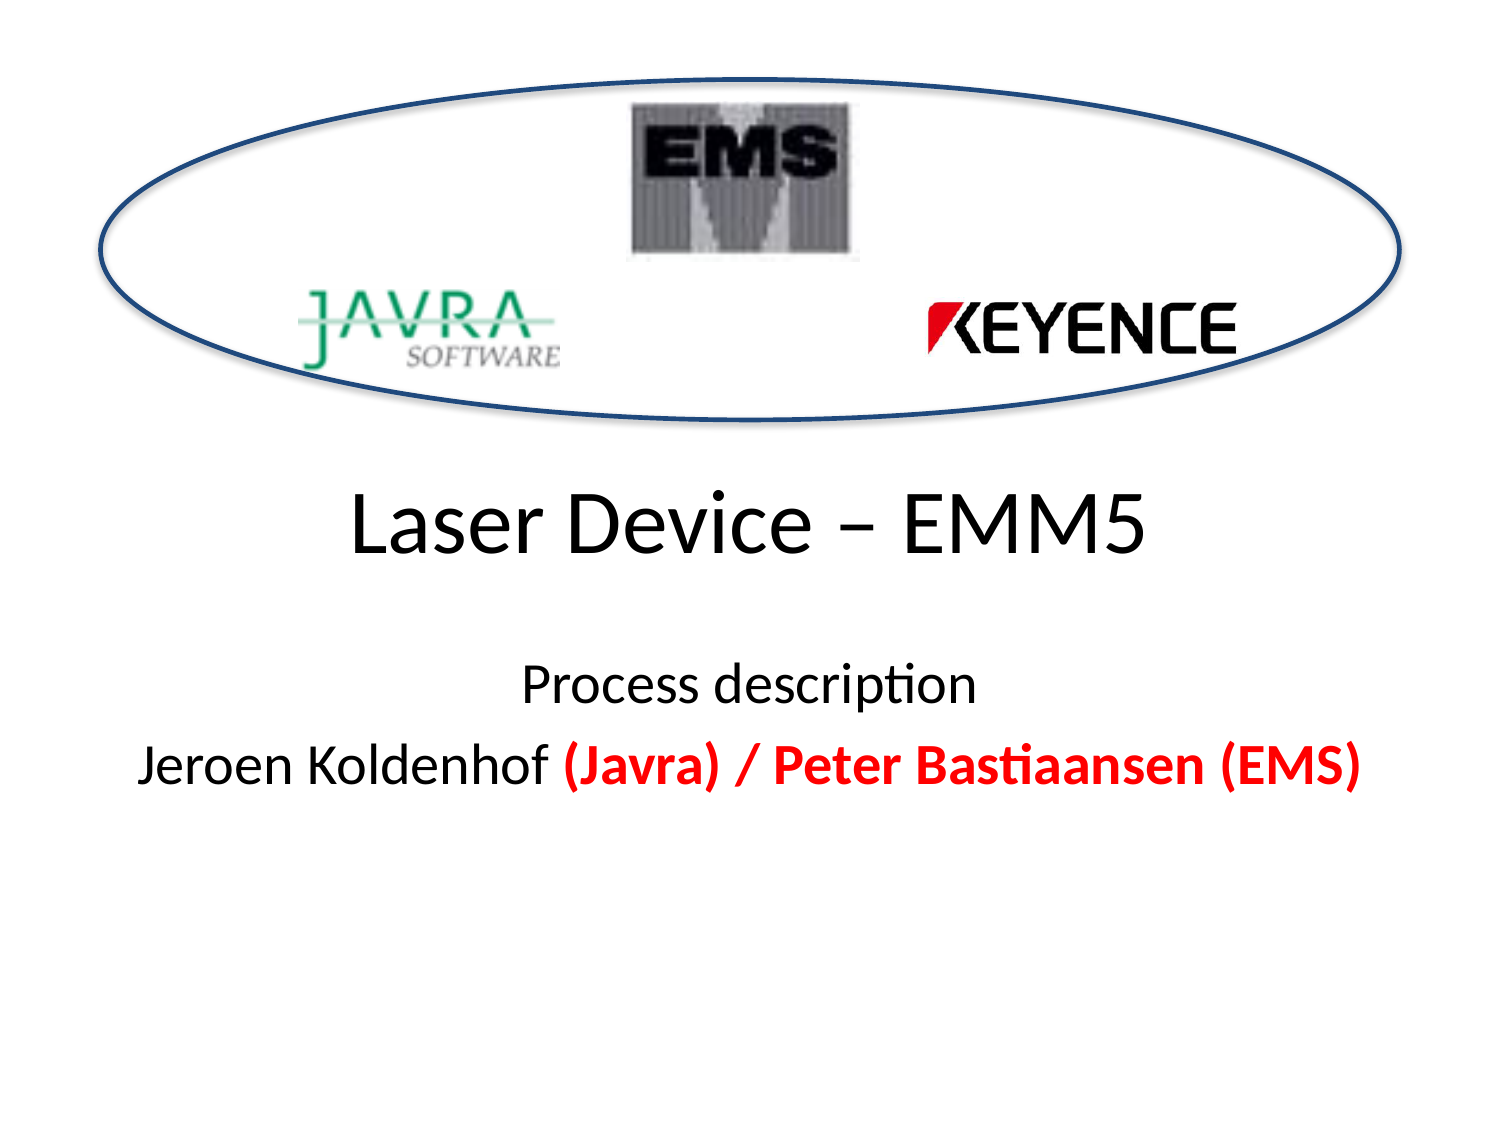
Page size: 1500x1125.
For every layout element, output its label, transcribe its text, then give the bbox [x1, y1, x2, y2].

picture [626, 101, 860, 262]
text_box [99, 78, 1401, 421]
title Laser Device – EMM5 [112, 396, 1388, 637]
picture [298, 288, 561, 375]
subtitle Process description Jeroen Koldenhof (Javra) / Peter Bastiaansen (EMS) [68, 637, 1431, 925]
picture [914, 295, 1246, 367]
